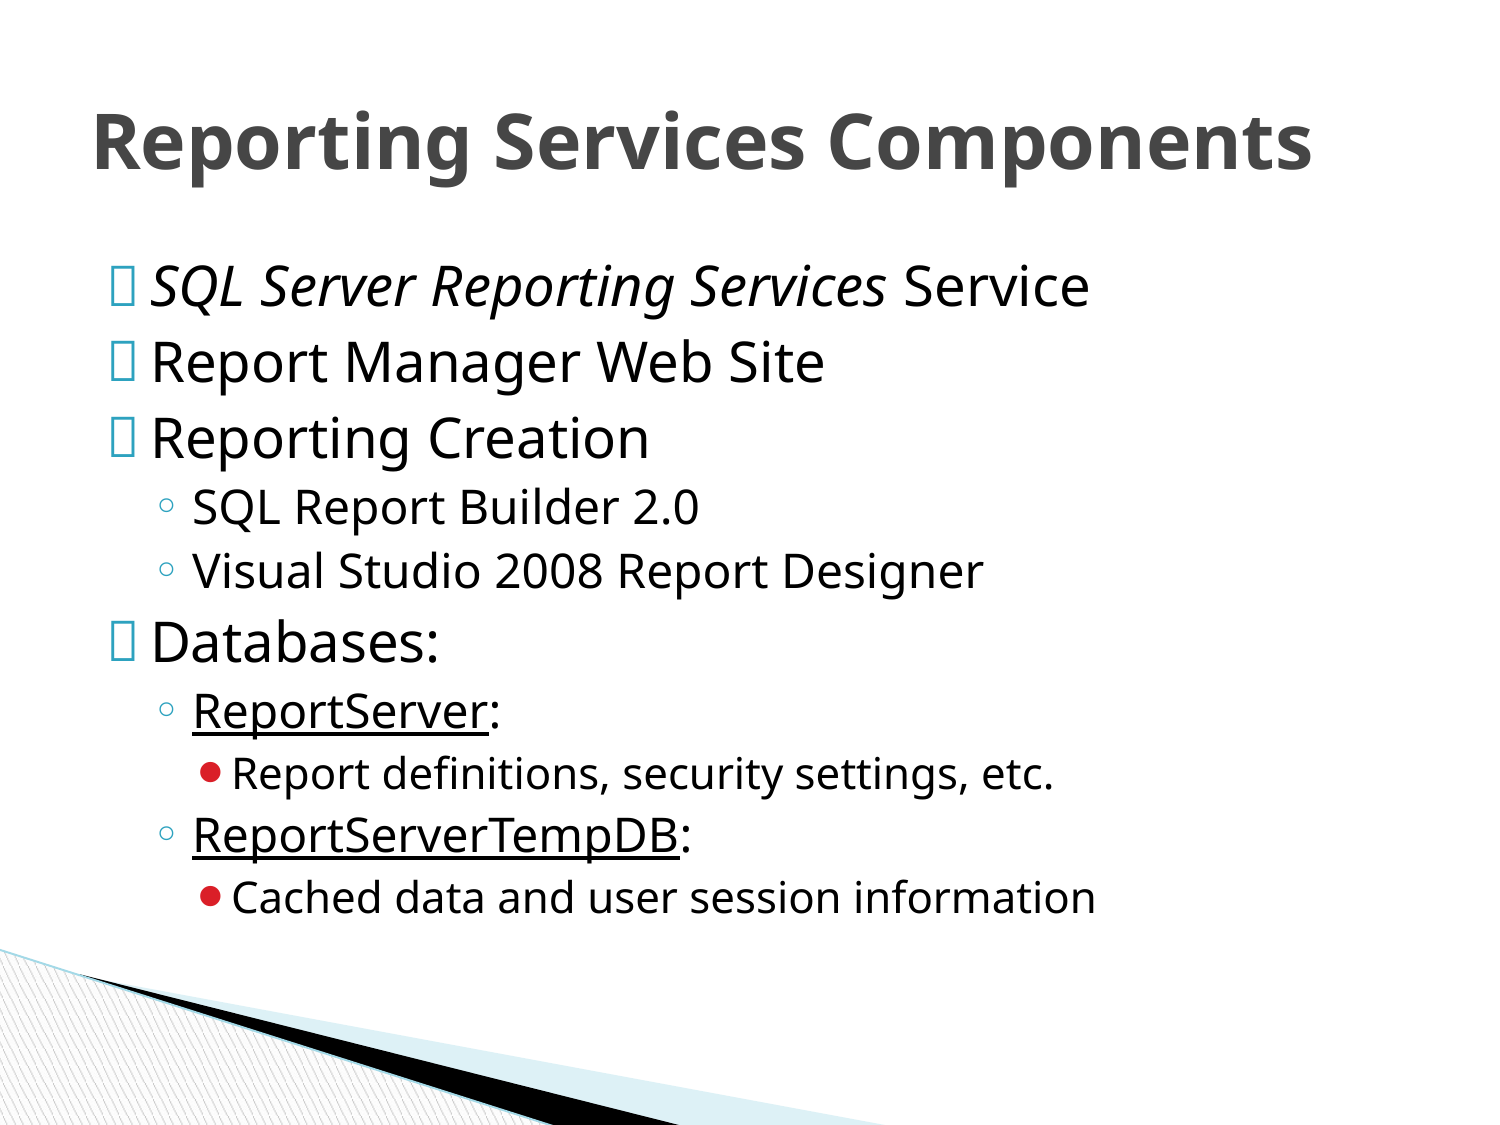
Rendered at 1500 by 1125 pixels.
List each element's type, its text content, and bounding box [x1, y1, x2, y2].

list SQL Server Reporting Services Service Report Manager Web Site Reporting Creation SQL Report Builder 2.0 Visual Studio 2008 Report Designer Databases: ReportServer: Report definitions, security settings, etc. ReportServerTempDB: Cached data and user session information [75, 243, 1425, 1063]
title Reporting Services Components [75, 45, 1425, 233]
